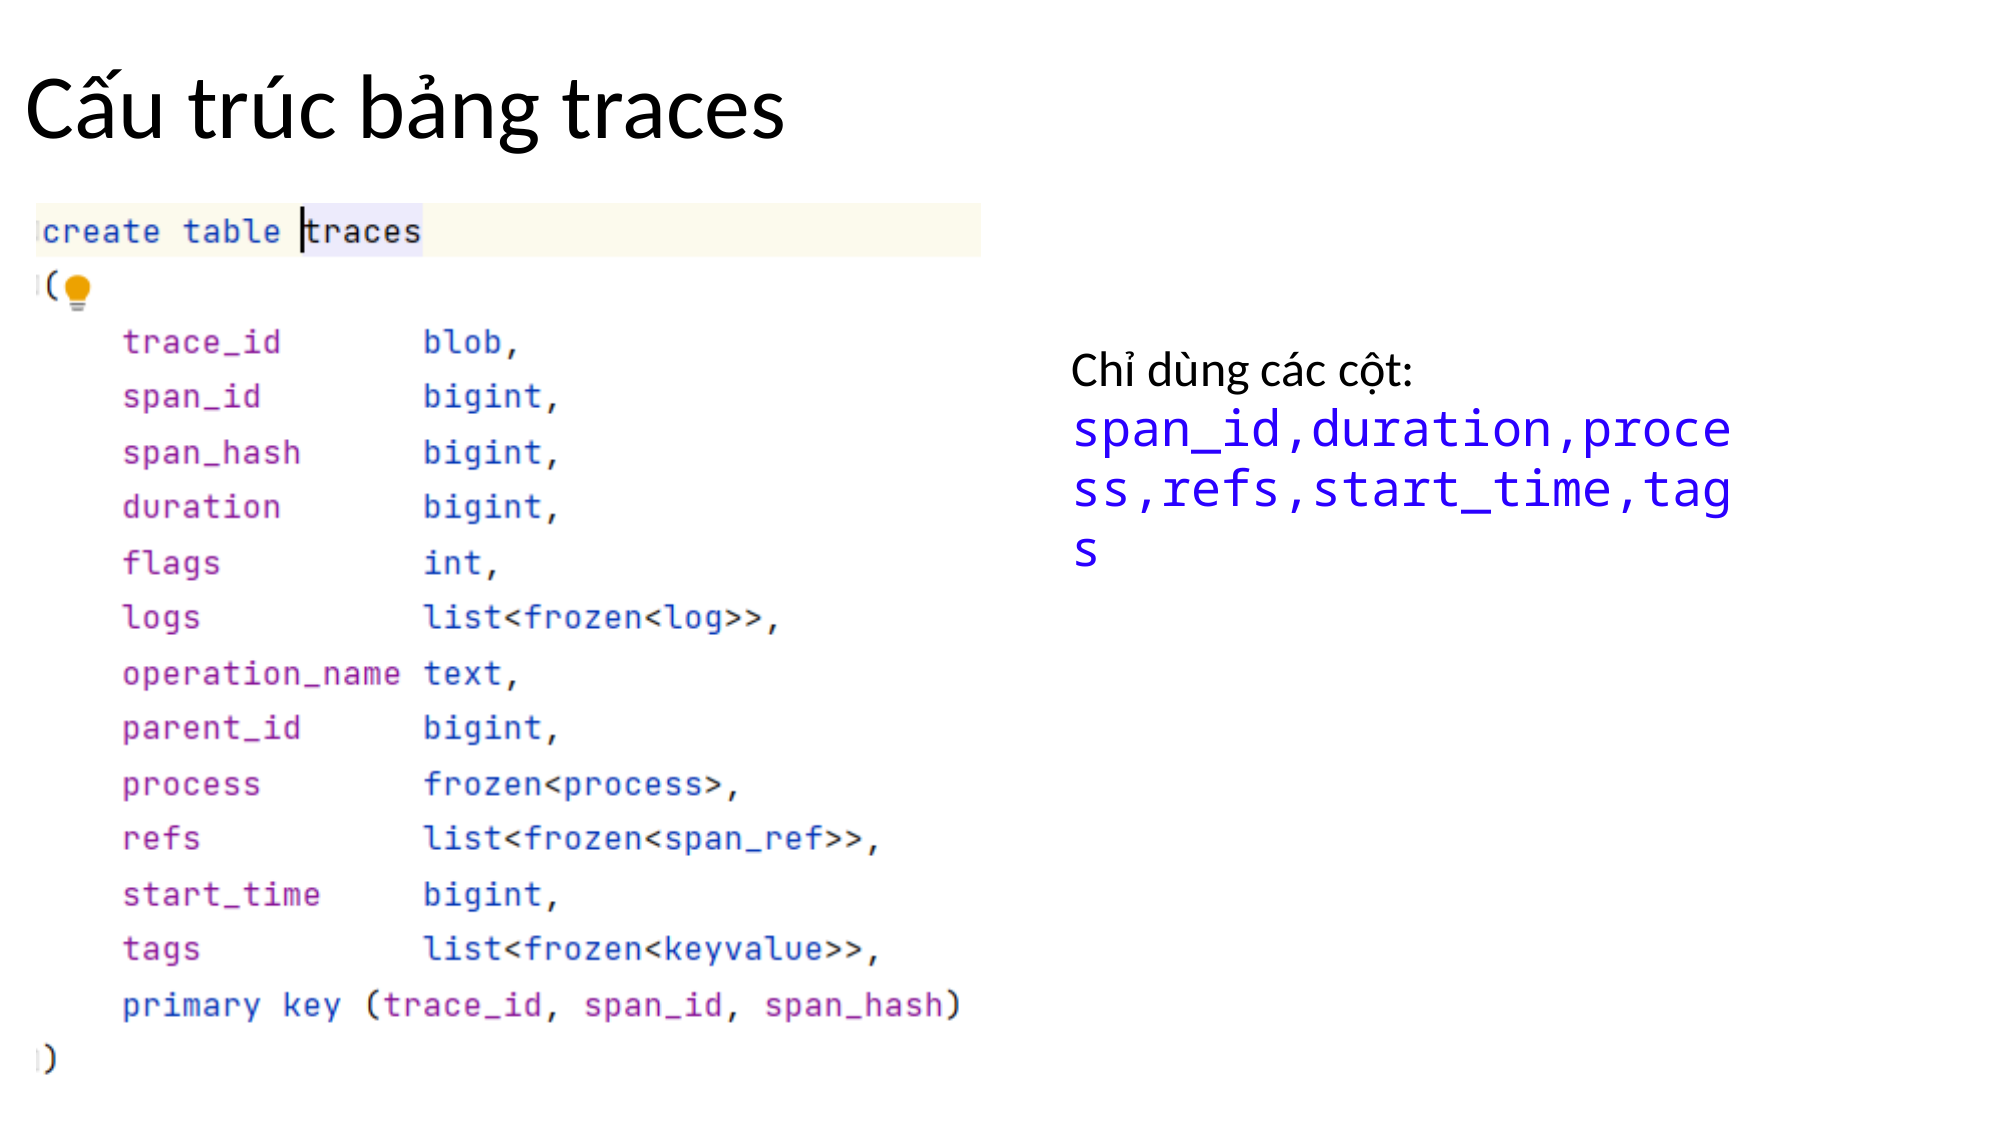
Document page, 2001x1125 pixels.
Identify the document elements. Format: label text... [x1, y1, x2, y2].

title Cấu trúc bảng traces [10, 0, 1736, 218]
picture [36, 203, 981, 1089]
text_box Chỉ dùng các cột: span_id,duration,process,refs,start_time,tags [1057, 328, 1766, 584]
